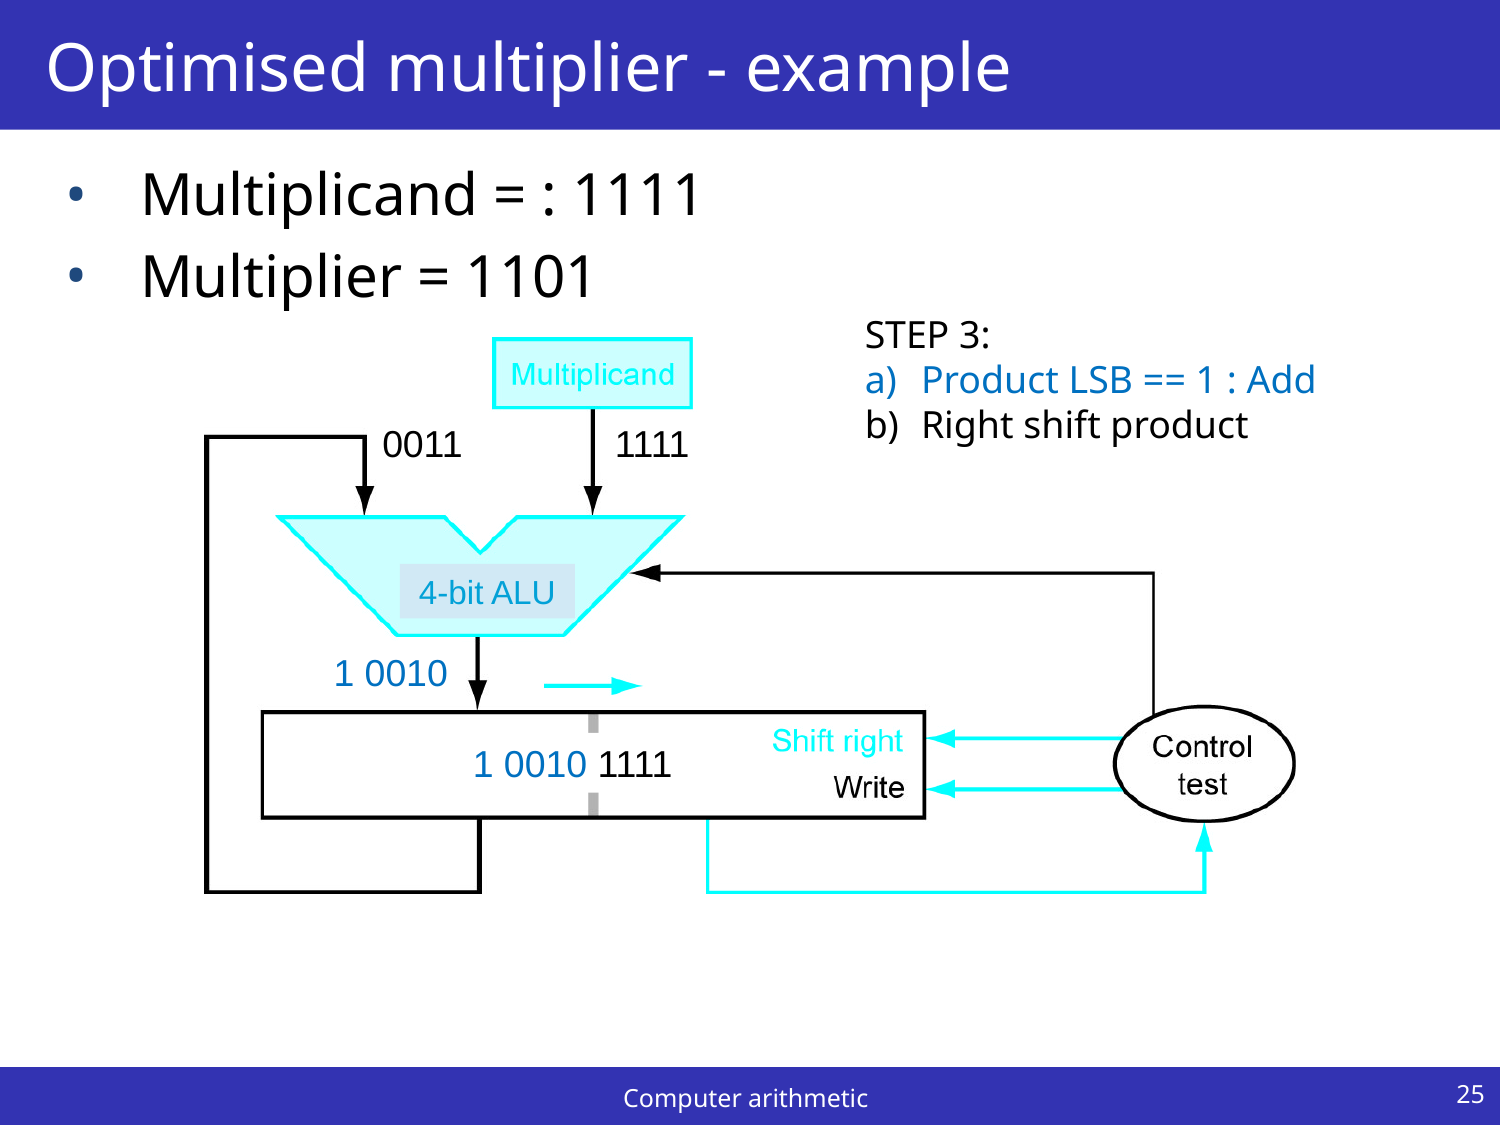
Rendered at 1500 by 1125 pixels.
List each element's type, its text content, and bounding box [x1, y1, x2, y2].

slide_number 25 [1325, 1067, 1500, 1125]
title Optimised multiplier - example [0, 0, 1500, 130]
picture [204, 337, 1296, 895]
text_box STEP 3: Product LSB == 1 : Add Right shift product [849, 304, 1498, 499]
